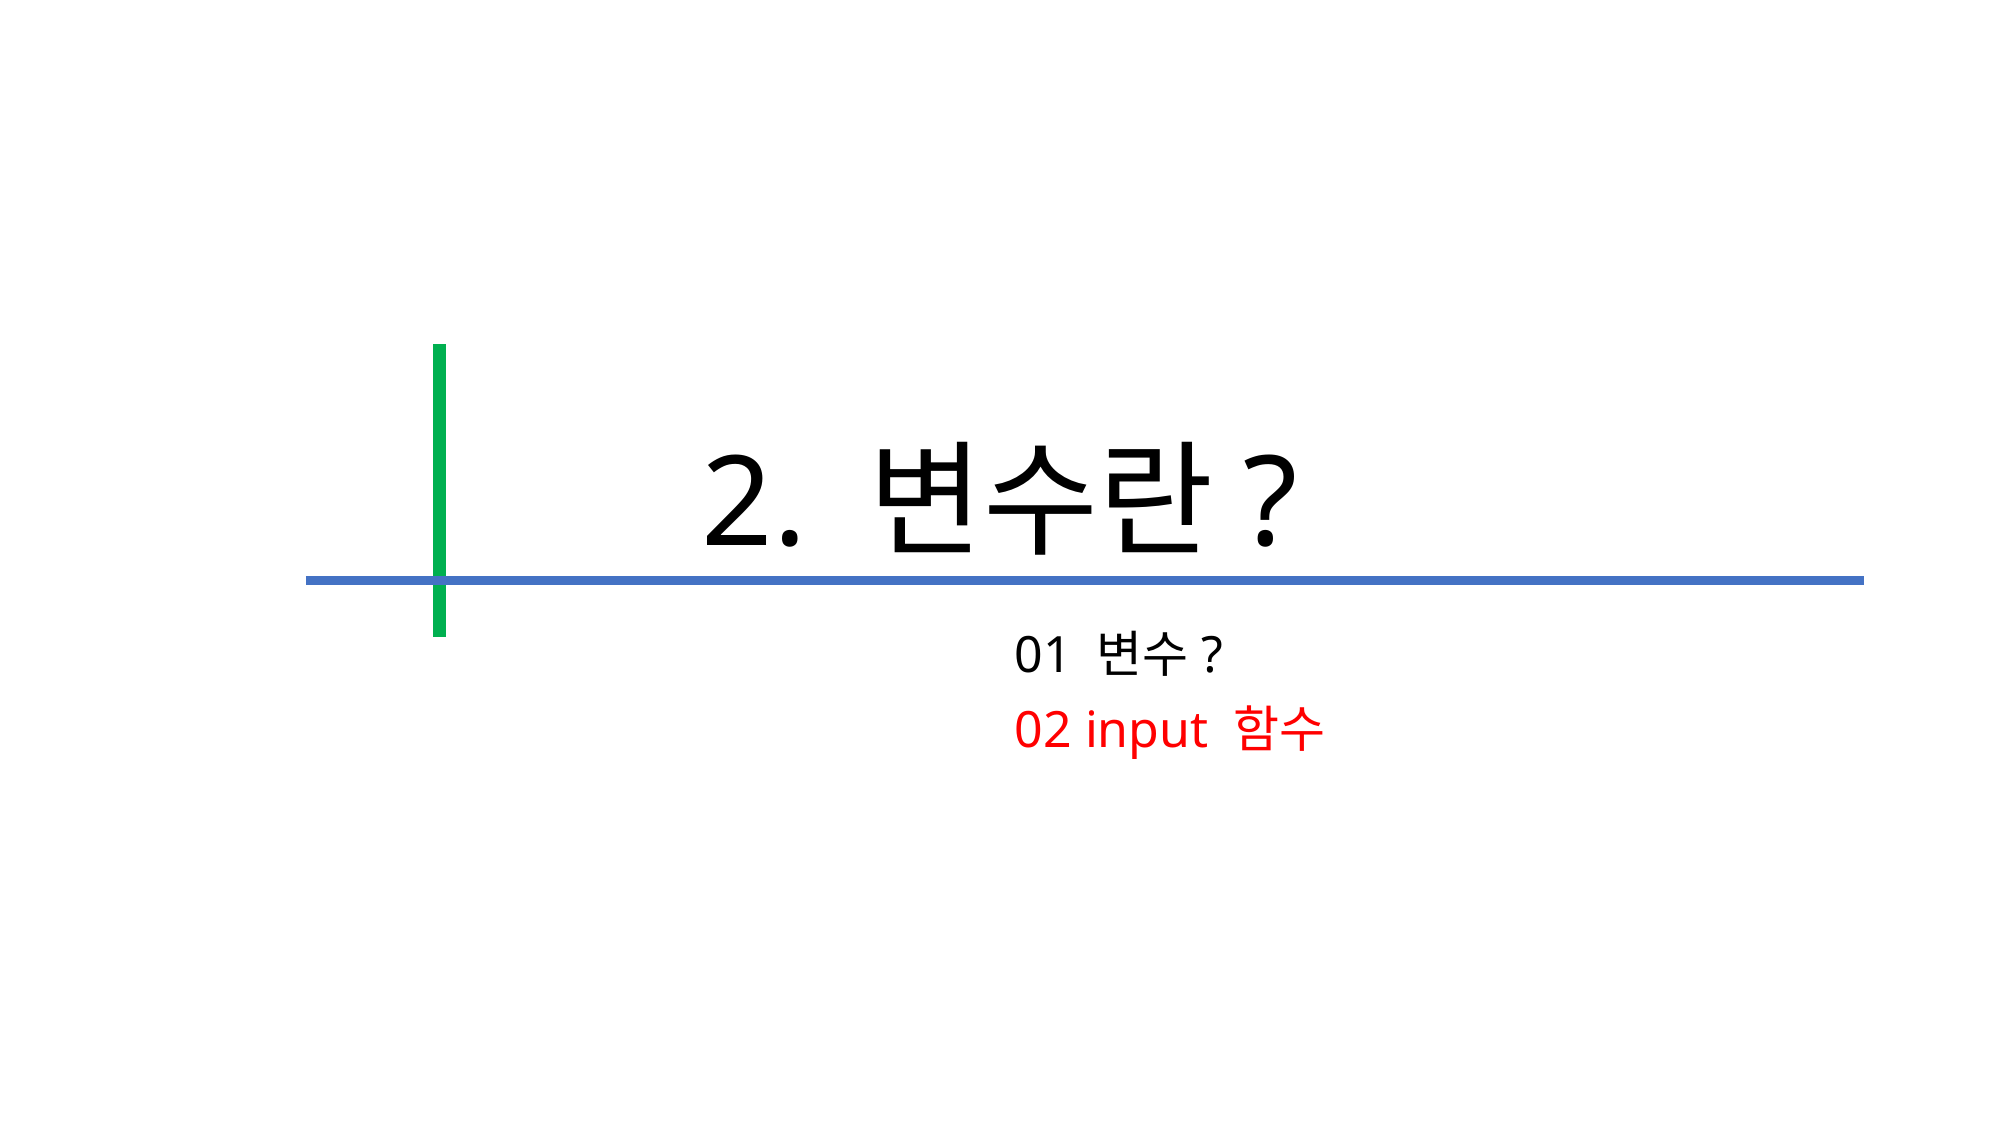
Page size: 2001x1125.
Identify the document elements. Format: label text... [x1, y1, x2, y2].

title 2. 변수란? [249, 188, 1750, 581]
subtitle 01 변수? 02 input 함수 [999, 622, 1750, 894]
